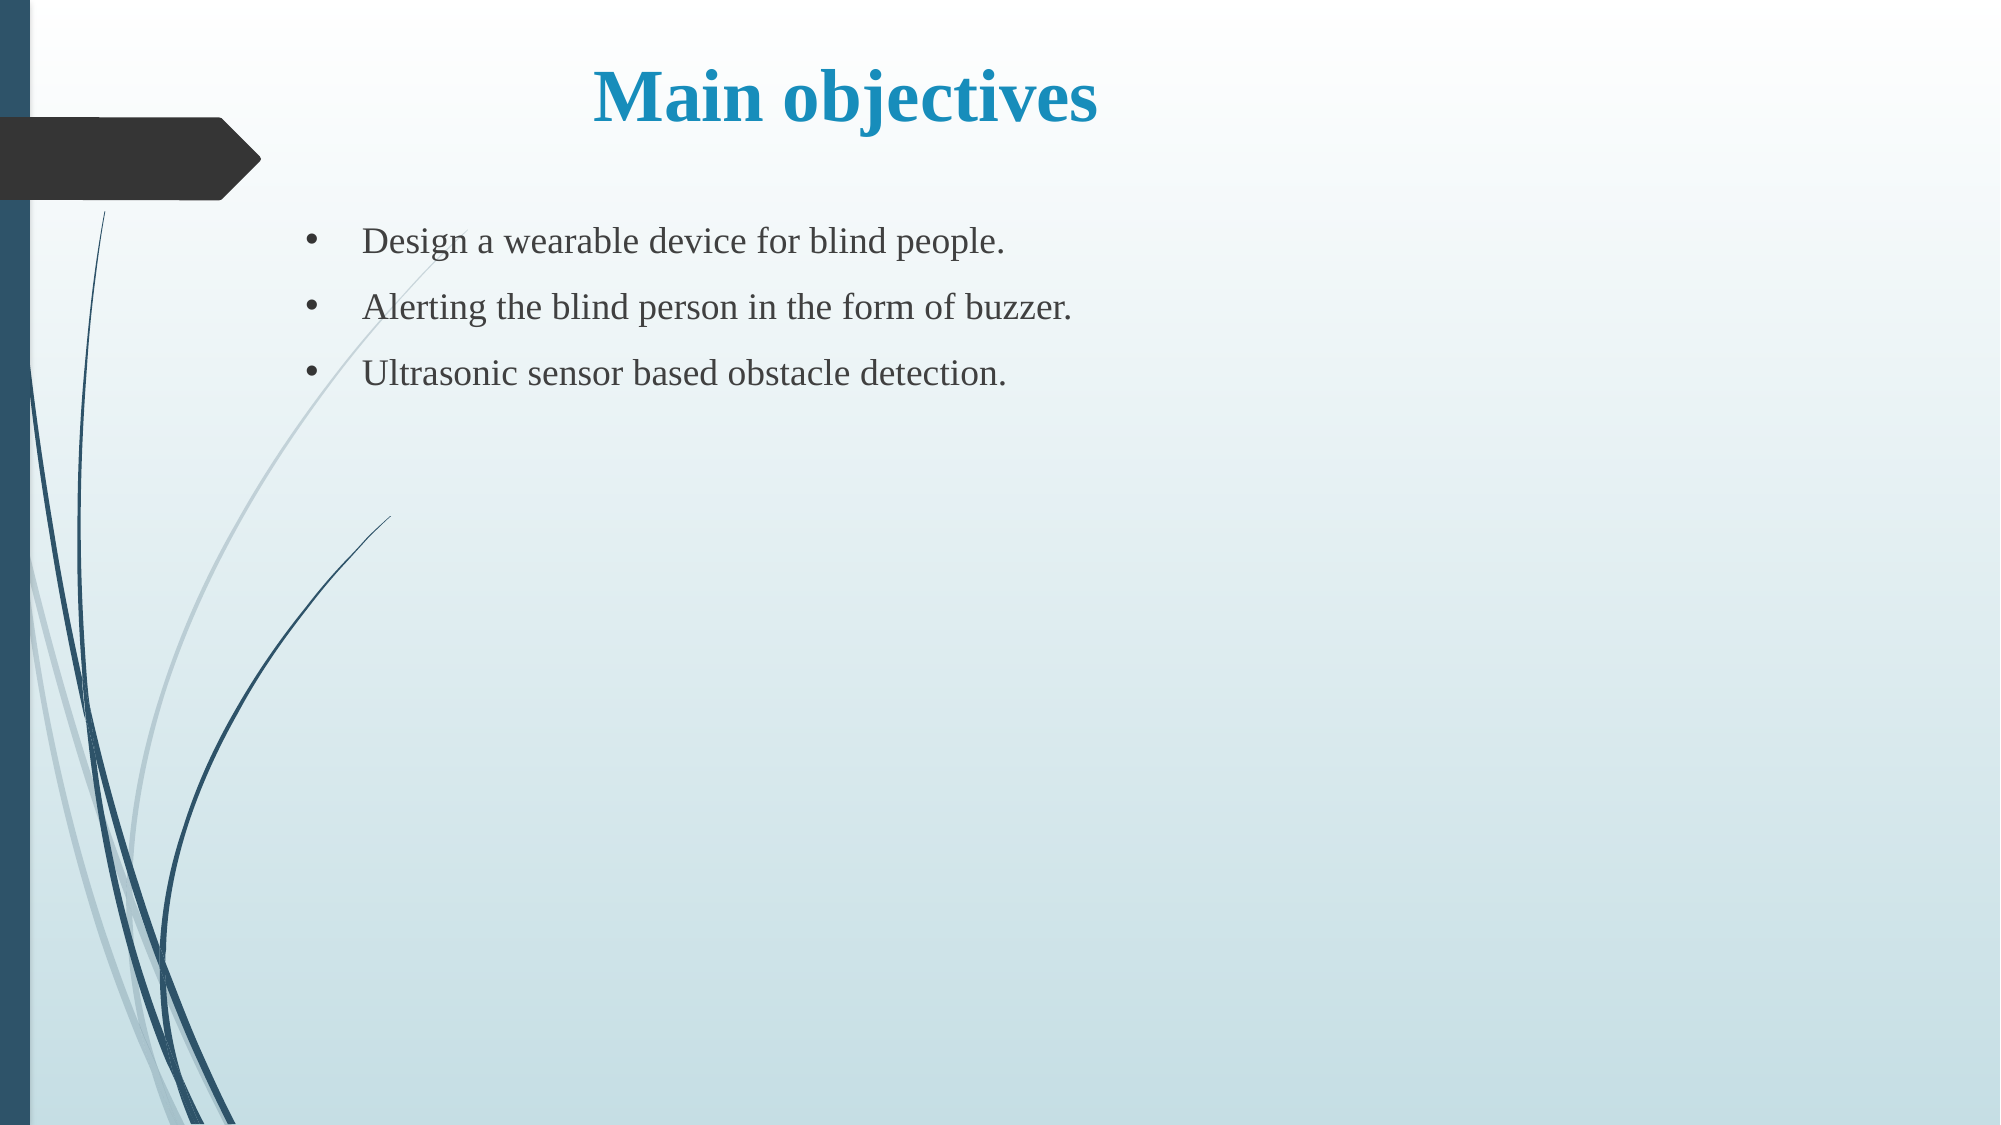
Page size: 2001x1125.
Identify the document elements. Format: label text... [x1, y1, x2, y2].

text_box Design a wearable device for blind people. Alerting the blind person in the form of buzzer. Ultrasonic sensor based obstacle detection. [290, 208, 1641, 952]
text_box Main objectives [578, 38, 1929, 227]
